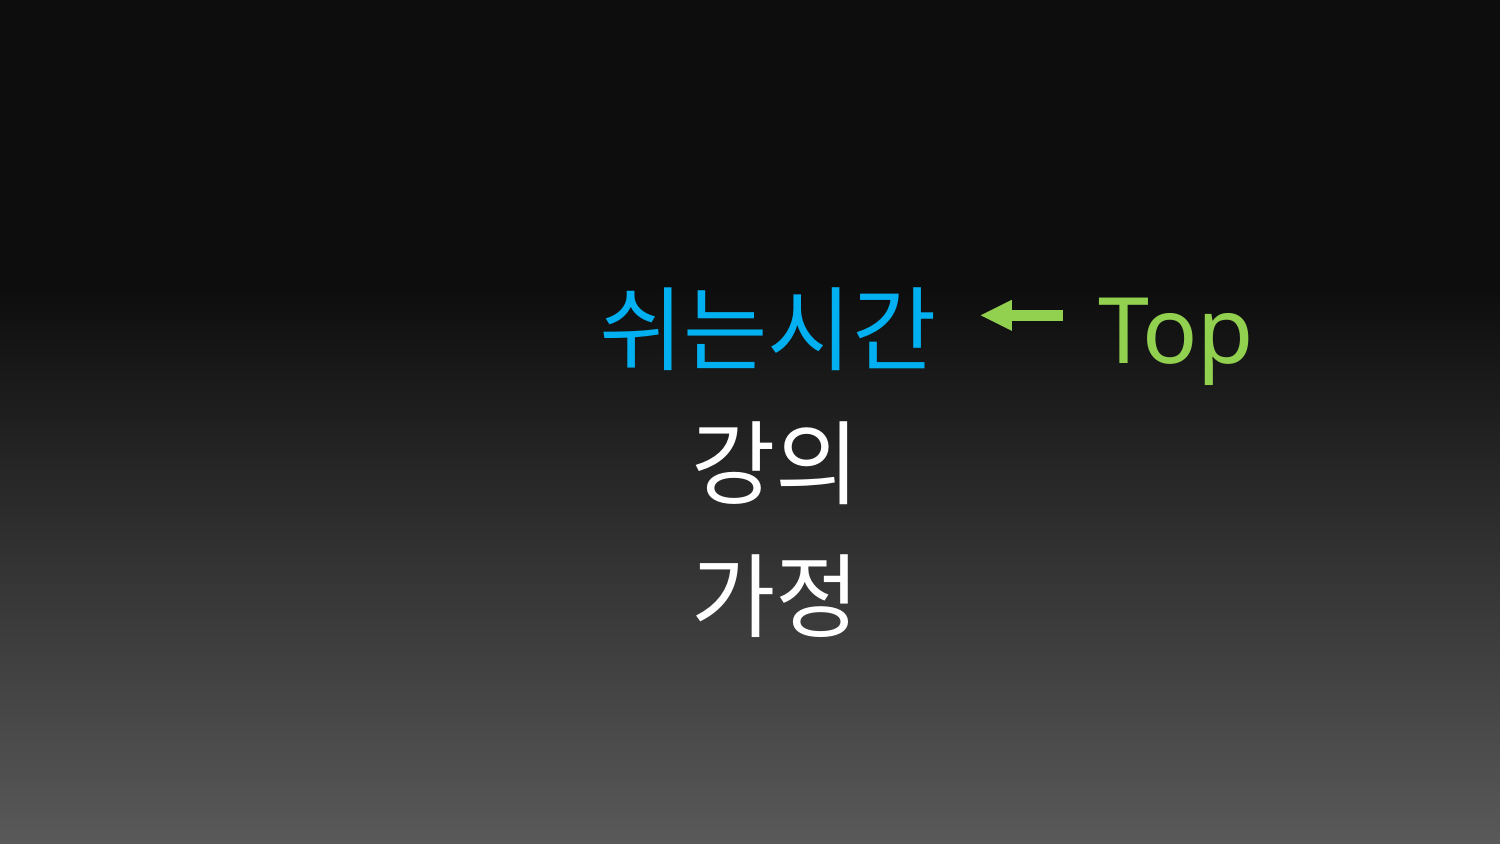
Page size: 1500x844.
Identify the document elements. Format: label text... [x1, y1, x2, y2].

text_box 가정 [676, 523, 877, 657]
text_box 쉬는시간 [584, 240, 970, 389]
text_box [980, 240, 1297, 390]
text_box 강의 [676, 389, 877, 523]
